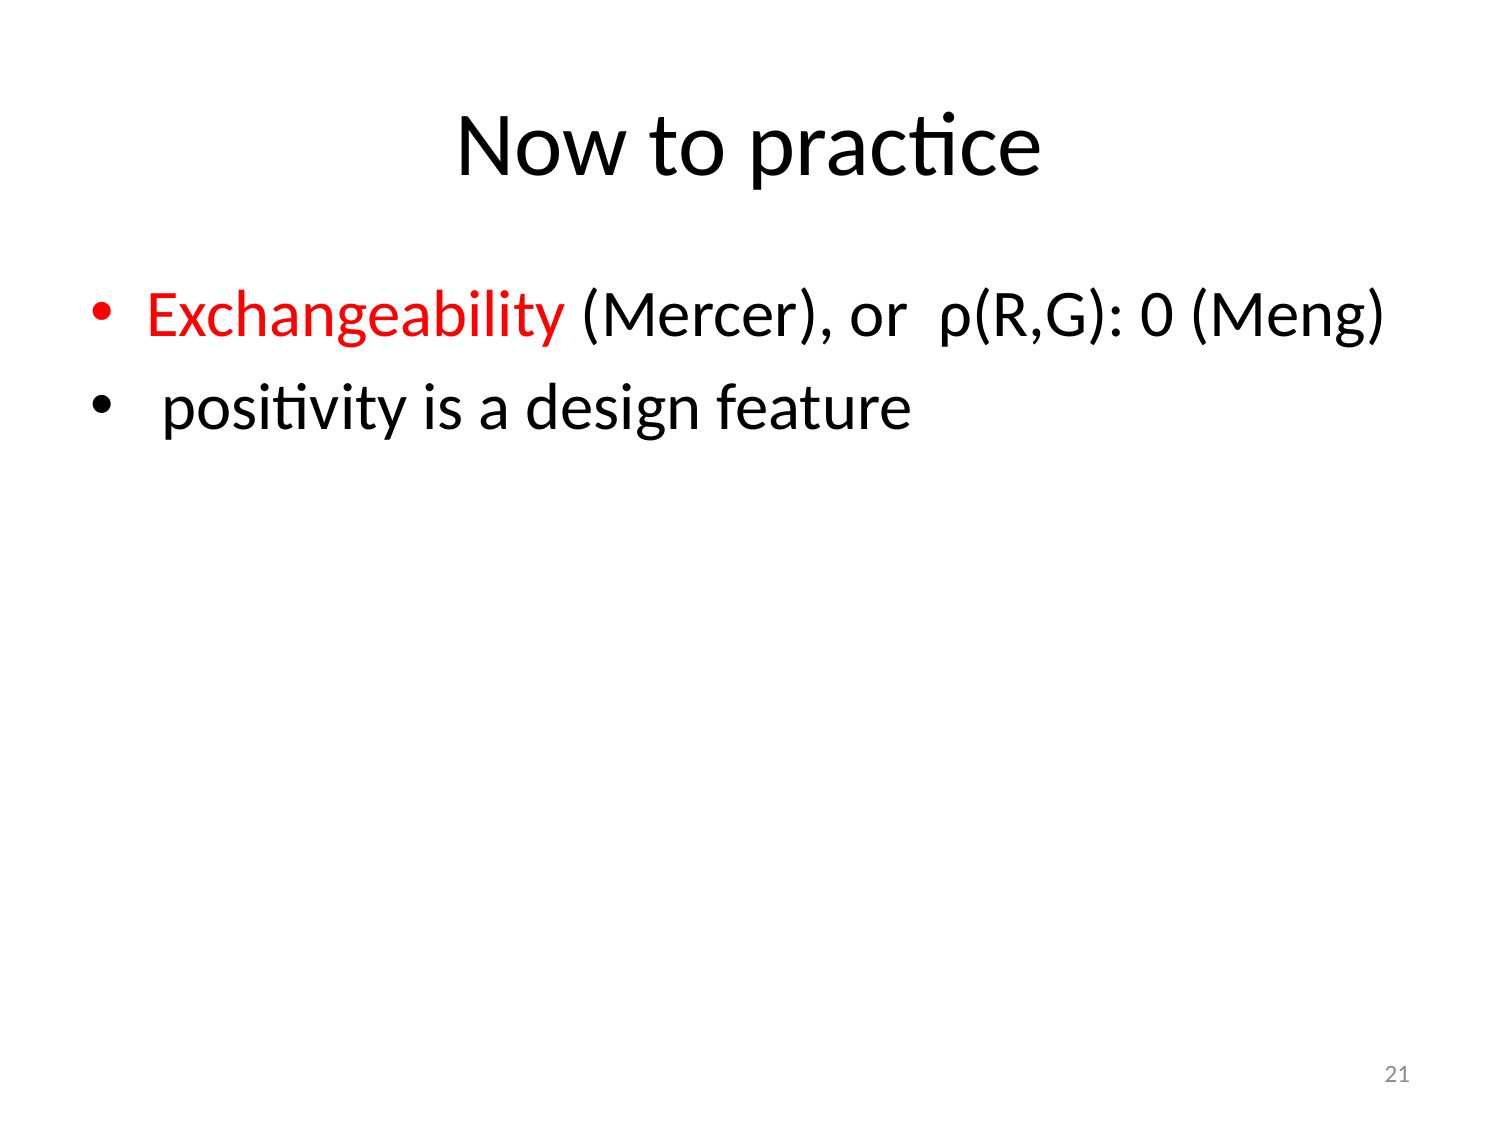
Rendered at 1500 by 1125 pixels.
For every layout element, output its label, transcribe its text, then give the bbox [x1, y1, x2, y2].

list Exchangeability (Mercer), or ρ(R,G): 0 (Meng) positivity is a design feature [75, 262, 1425, 1005]
title Now to practice [75, 45, 1425, 233]
slide_number 21 [1074, 1042, 1425, 1103]
